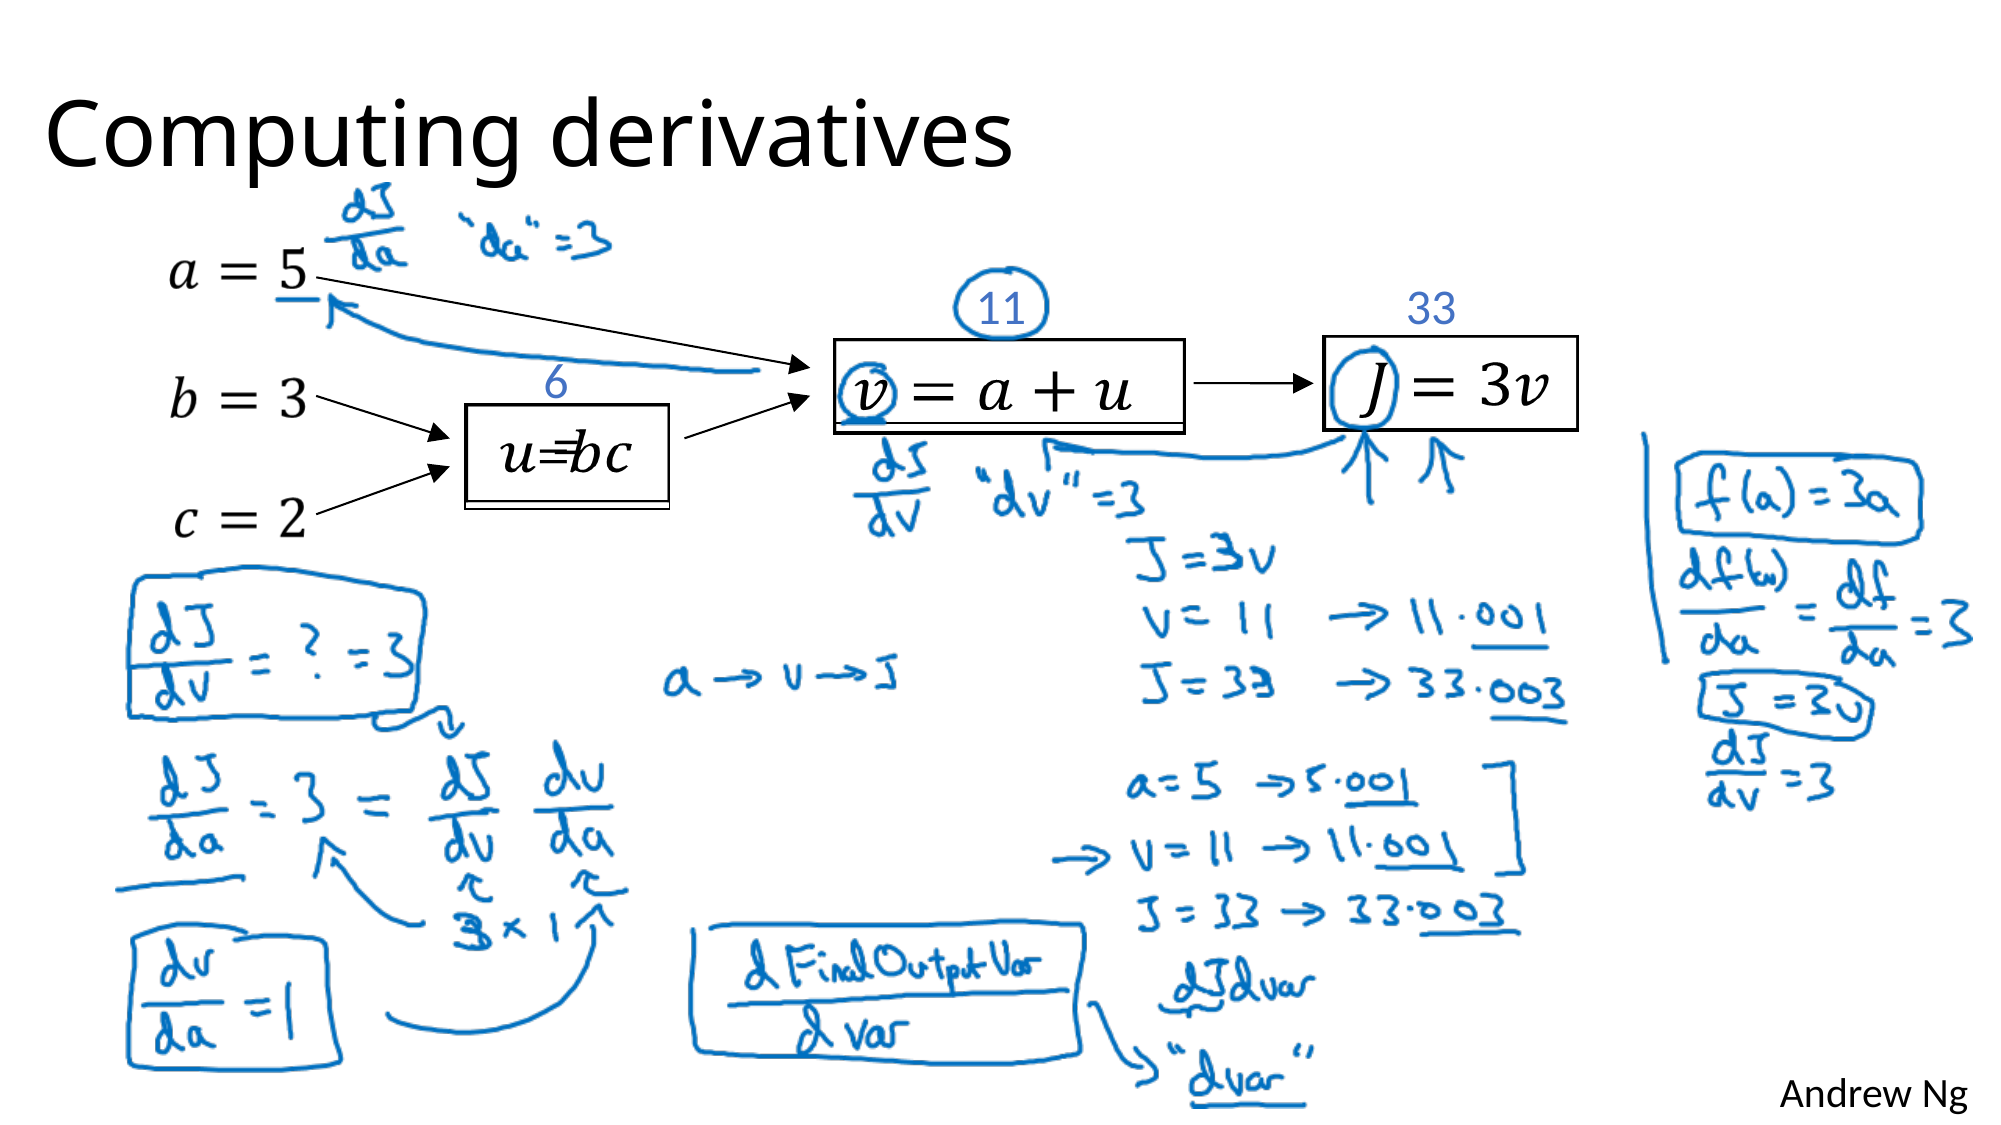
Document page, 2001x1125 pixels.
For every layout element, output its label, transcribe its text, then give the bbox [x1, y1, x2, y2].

text_box Computing derivatives [28, 28, 1754, 246]
picture [114, 182, 1973, 1109]
